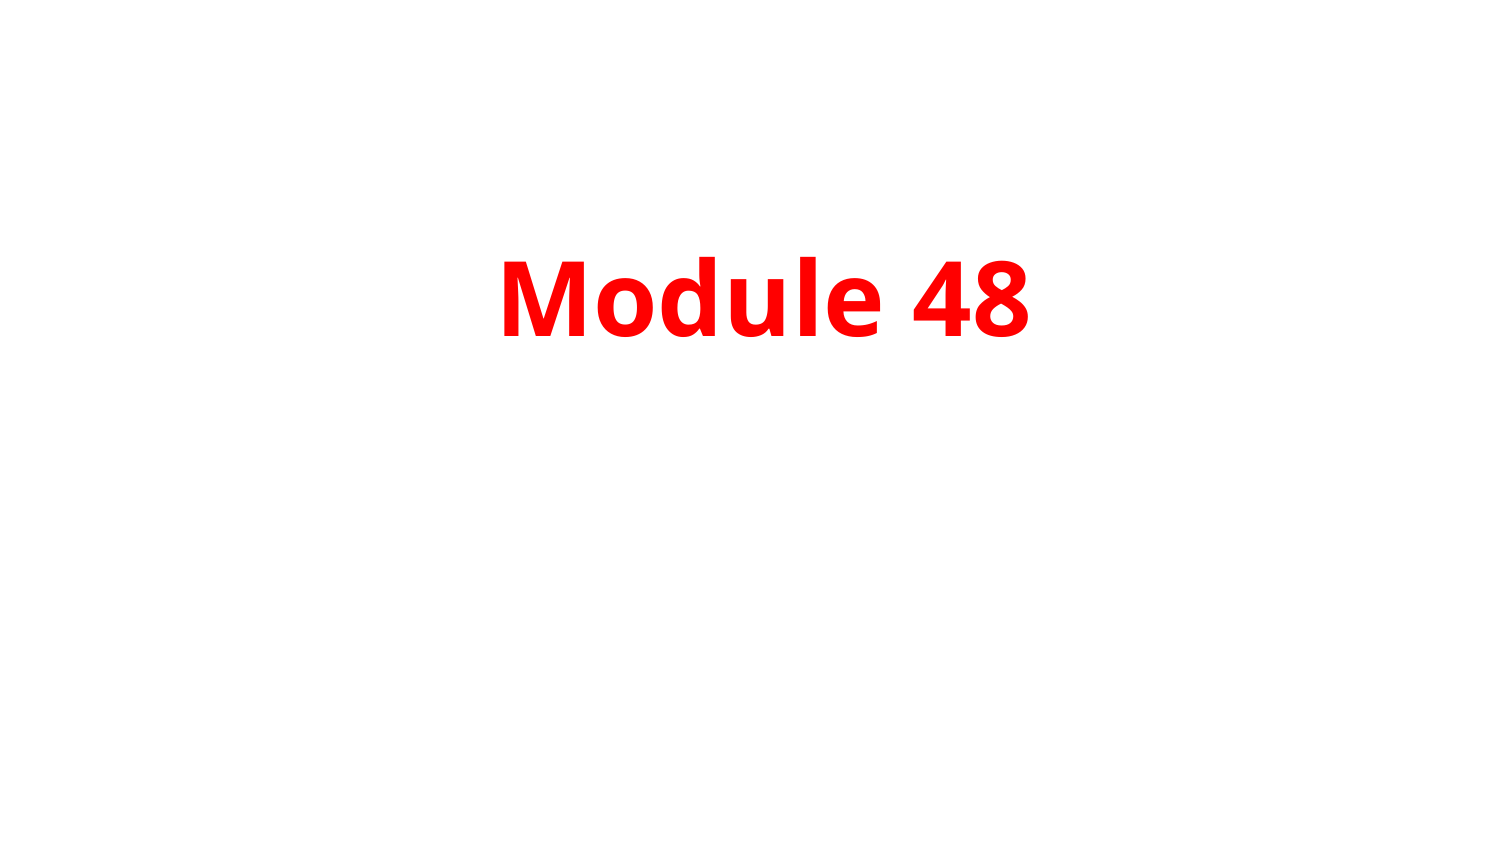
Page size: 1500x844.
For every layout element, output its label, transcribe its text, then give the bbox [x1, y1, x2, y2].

text_box Module 48 [480, 224, 1048, 365]
